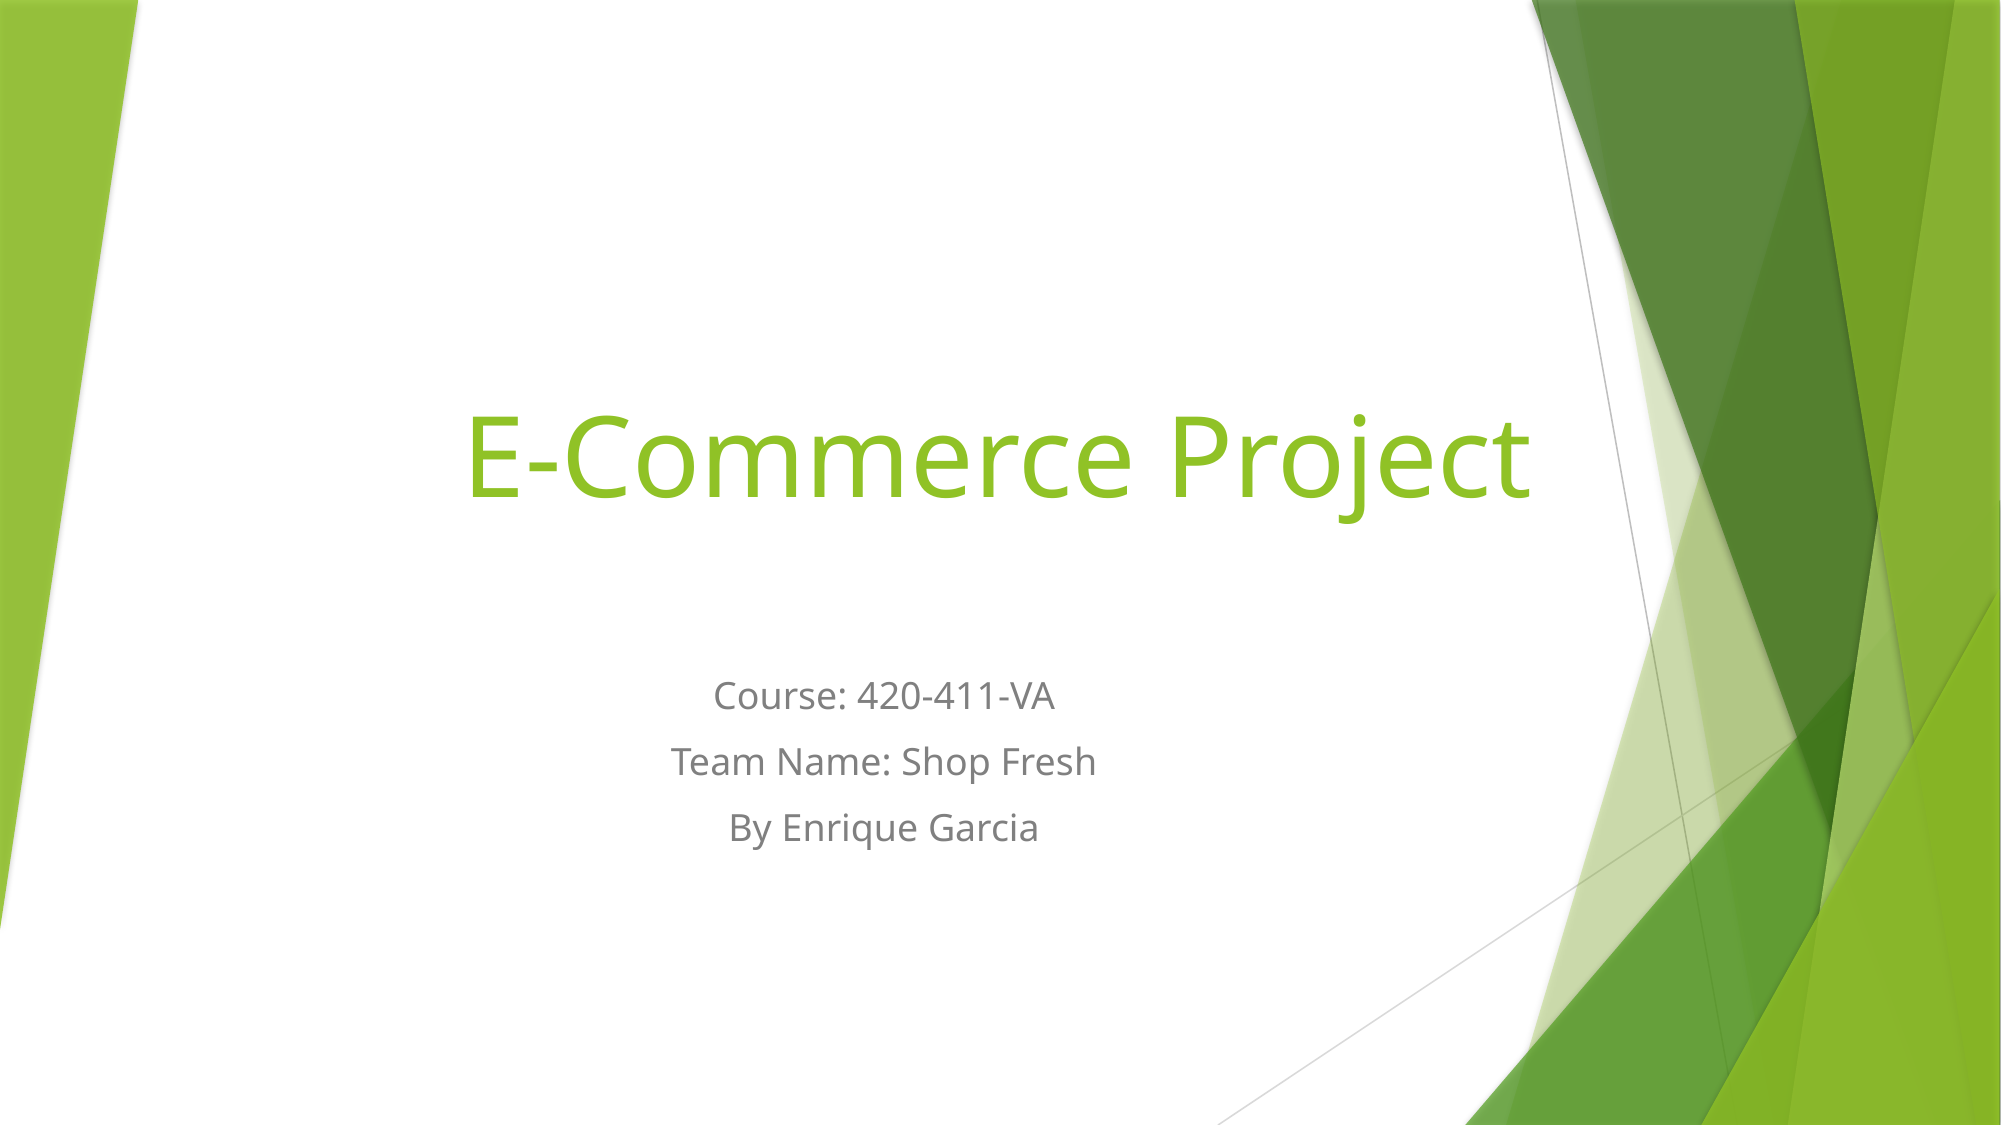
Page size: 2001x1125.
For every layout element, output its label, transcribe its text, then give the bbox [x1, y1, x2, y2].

subtitle Course: 420-411-VA Team Name: Shop Fresh By Enrique Garcia [247, 664, 1522, 955]
title E-Commerce Project [273, 257, 1548, 528]
